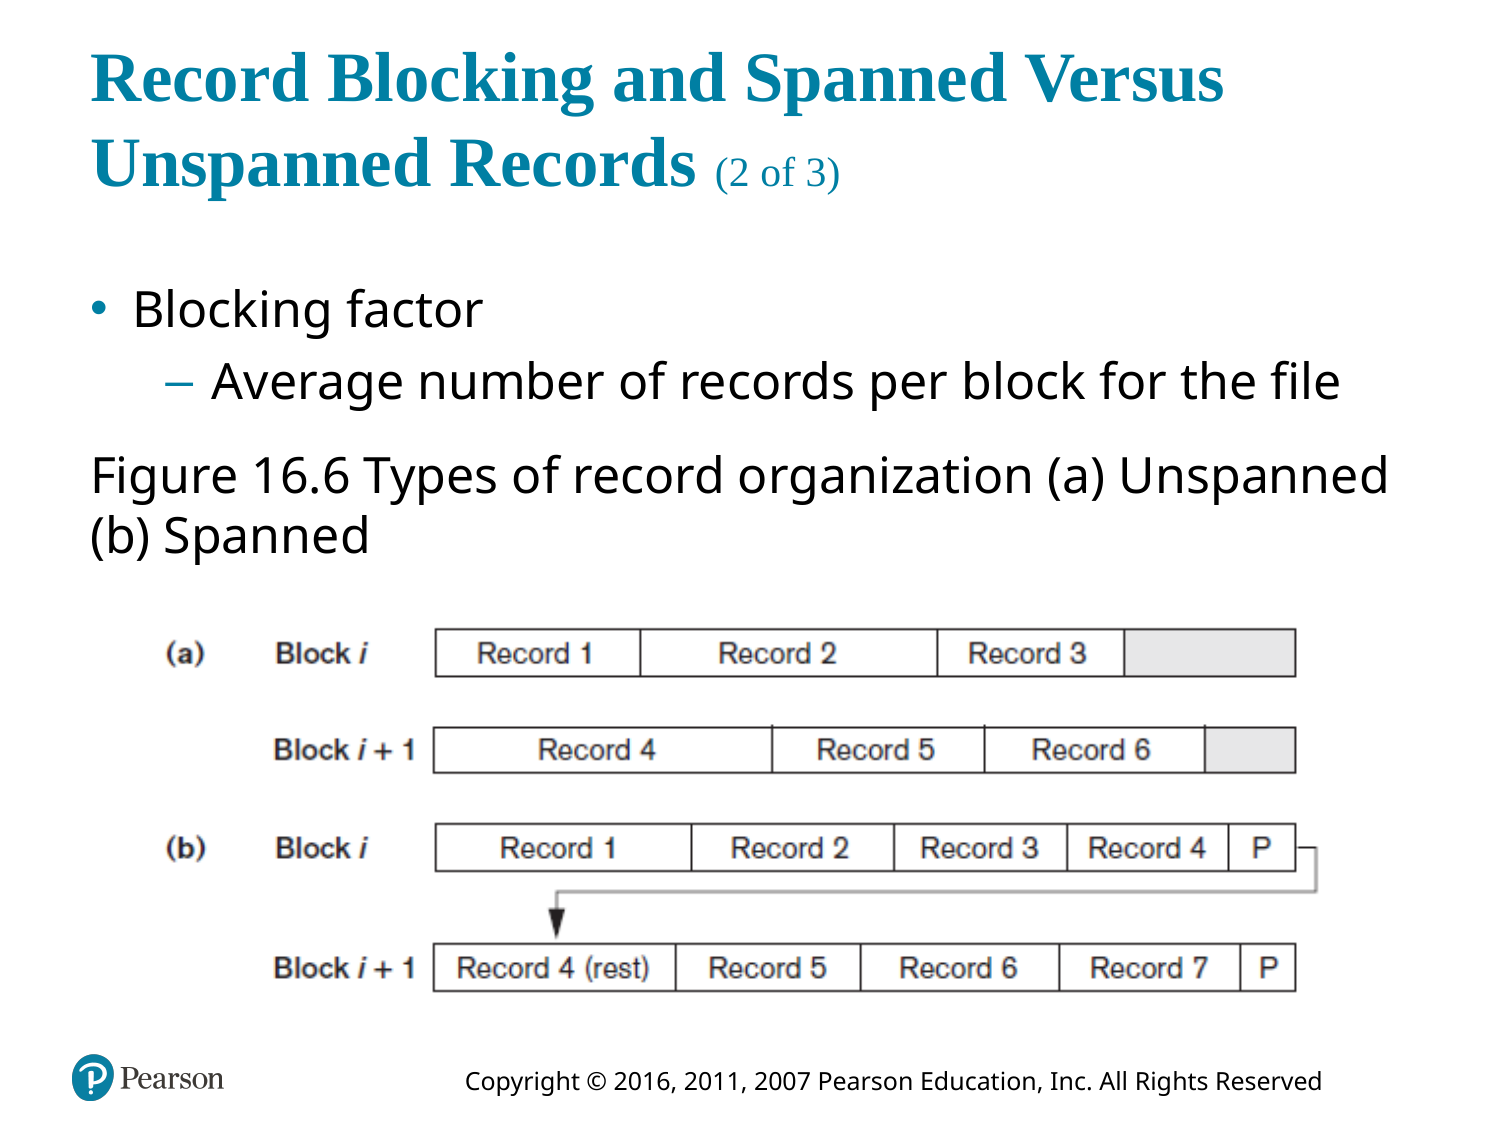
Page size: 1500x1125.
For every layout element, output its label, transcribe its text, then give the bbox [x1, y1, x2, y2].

picture [80, 1063, 106, 1088]
picture [72, 1087, 83, 1101]
picture [152, 612, 1348, 1022]
title Record Blocking and Spanned Versus Unspanned Records (2 of 3) [75, 35, 1425, 216]
list Blocking factor Average number of records per block for the file [75, 262, 1425, 425]
list Figure 16.6 Types of record organization (a) Unspanned (b) Spanned [75, 428, 1425, 574]
picture [72, 1054, 88, 1070]
picture [98, 1054, 224, 1101]
